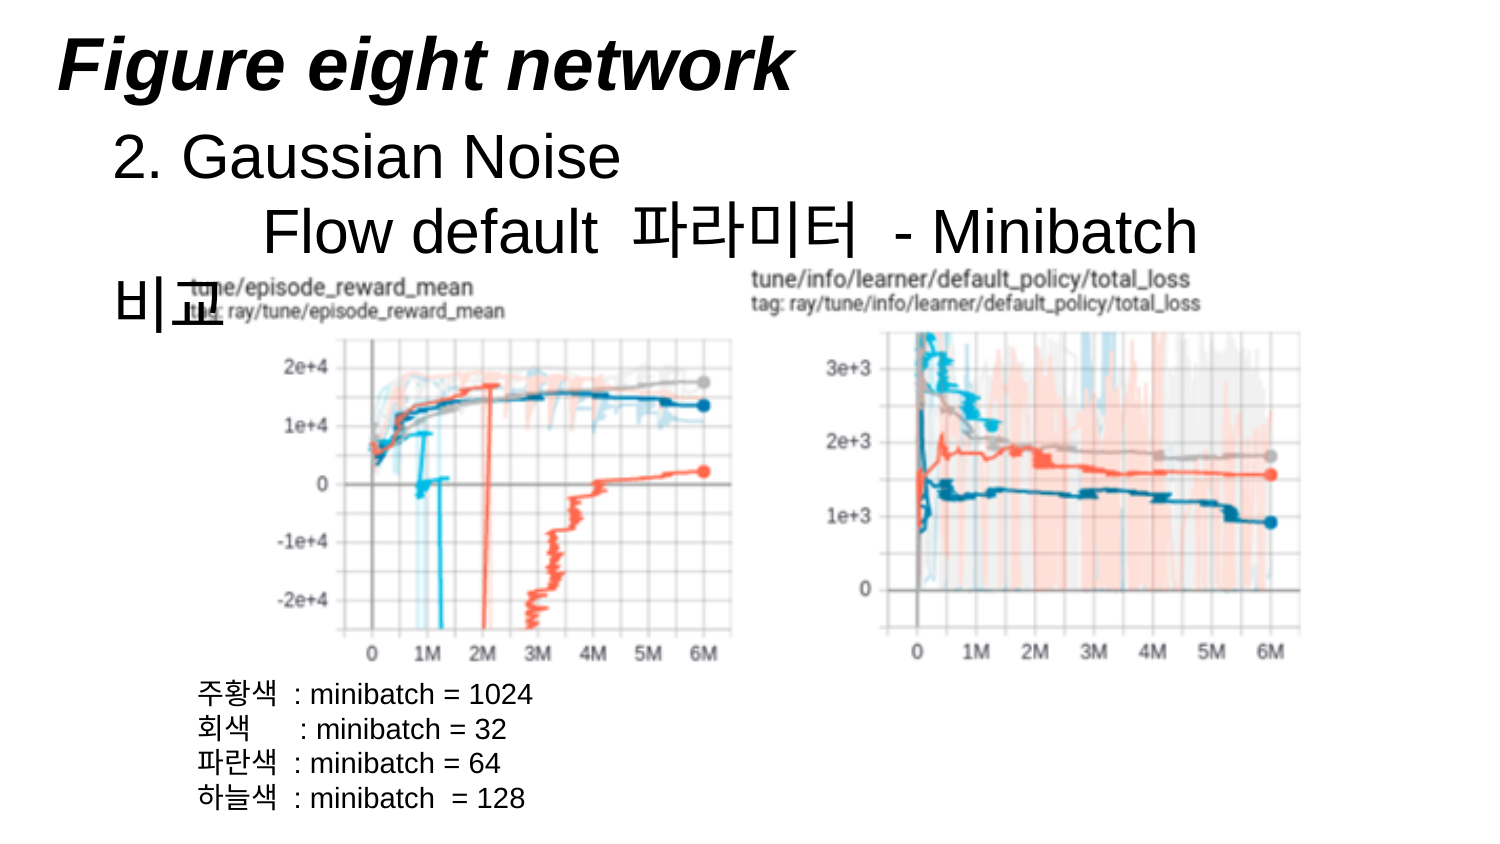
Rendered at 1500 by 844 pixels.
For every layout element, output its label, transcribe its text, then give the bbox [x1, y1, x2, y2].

picture [186, 263, 1314, 668]
text_box 주황색 : minibatch = 1024 회색 : minibatch = 32 파란색 : minibatch = 64 하늘색 : minibatch = 128 [182, 672, 1203, 816]
text_box Figure eight network [42, 0, 1108, 119]
text_box 2. Gaussian Noise Flow default 파라미터 - Minibatch 비교 [97, 101, 1350, 237]
